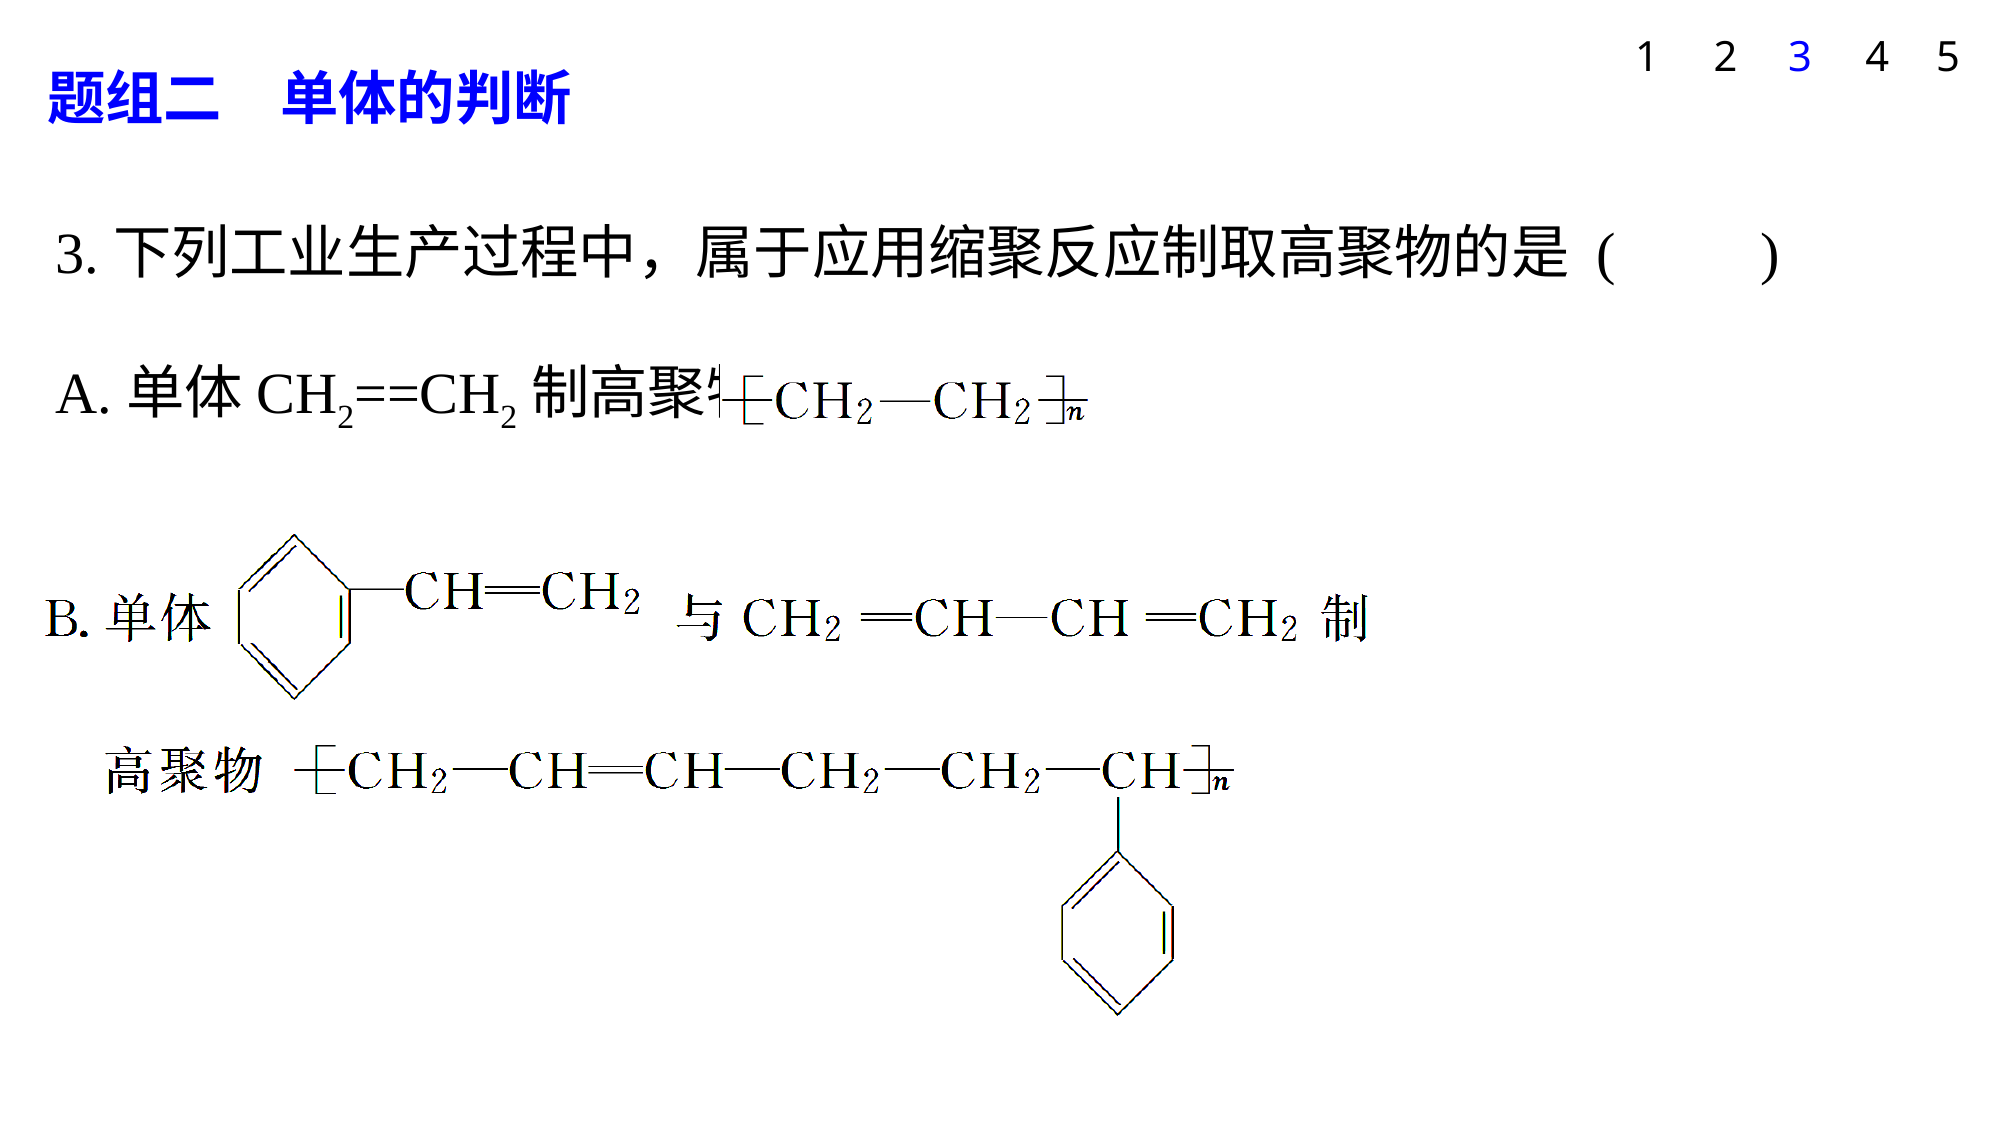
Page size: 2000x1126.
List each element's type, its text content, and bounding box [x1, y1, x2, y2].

text_box 3.下列工业生产过程中，属于应用缩聚反应制取高聚物的是 ( ) A.单体CH2==CH2制高聚物 [40, 172, 1839, 443]
picture [42, 526, 1369, 706]
text_box 3 [1774, 7, 1833, 102]
text_box 1 [1614, 7, 1680, 102]
picture [101, 727, 1248, 1023]
text_box 5 [1917, 7, 1981, 102]
text_box 4 [1846, 7, 1910, 102]
picture [720, 345, 1115, 465]
text_box 题组二 单体的判断 [27, 15, 1933, 141]
text_box 2 [1696, 7, 1758, 102]
